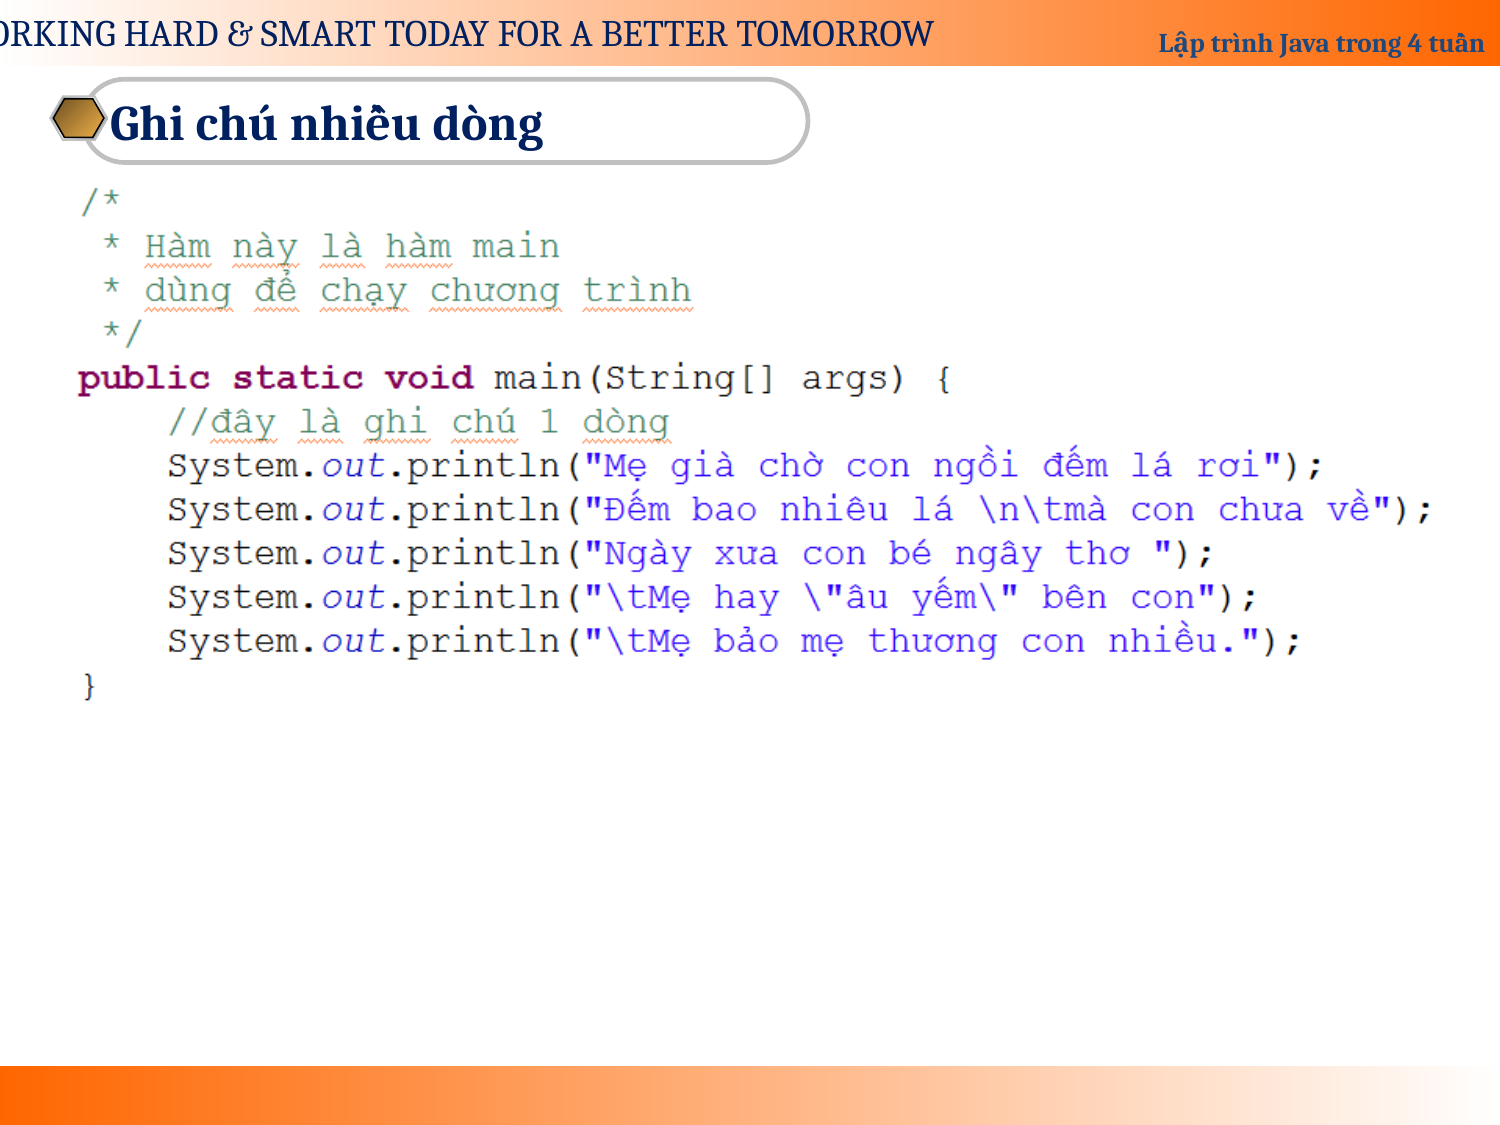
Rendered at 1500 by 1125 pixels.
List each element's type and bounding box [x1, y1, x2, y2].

text_box [49, 78, 809, 163]
picture [76, 179, 1435, 710]
